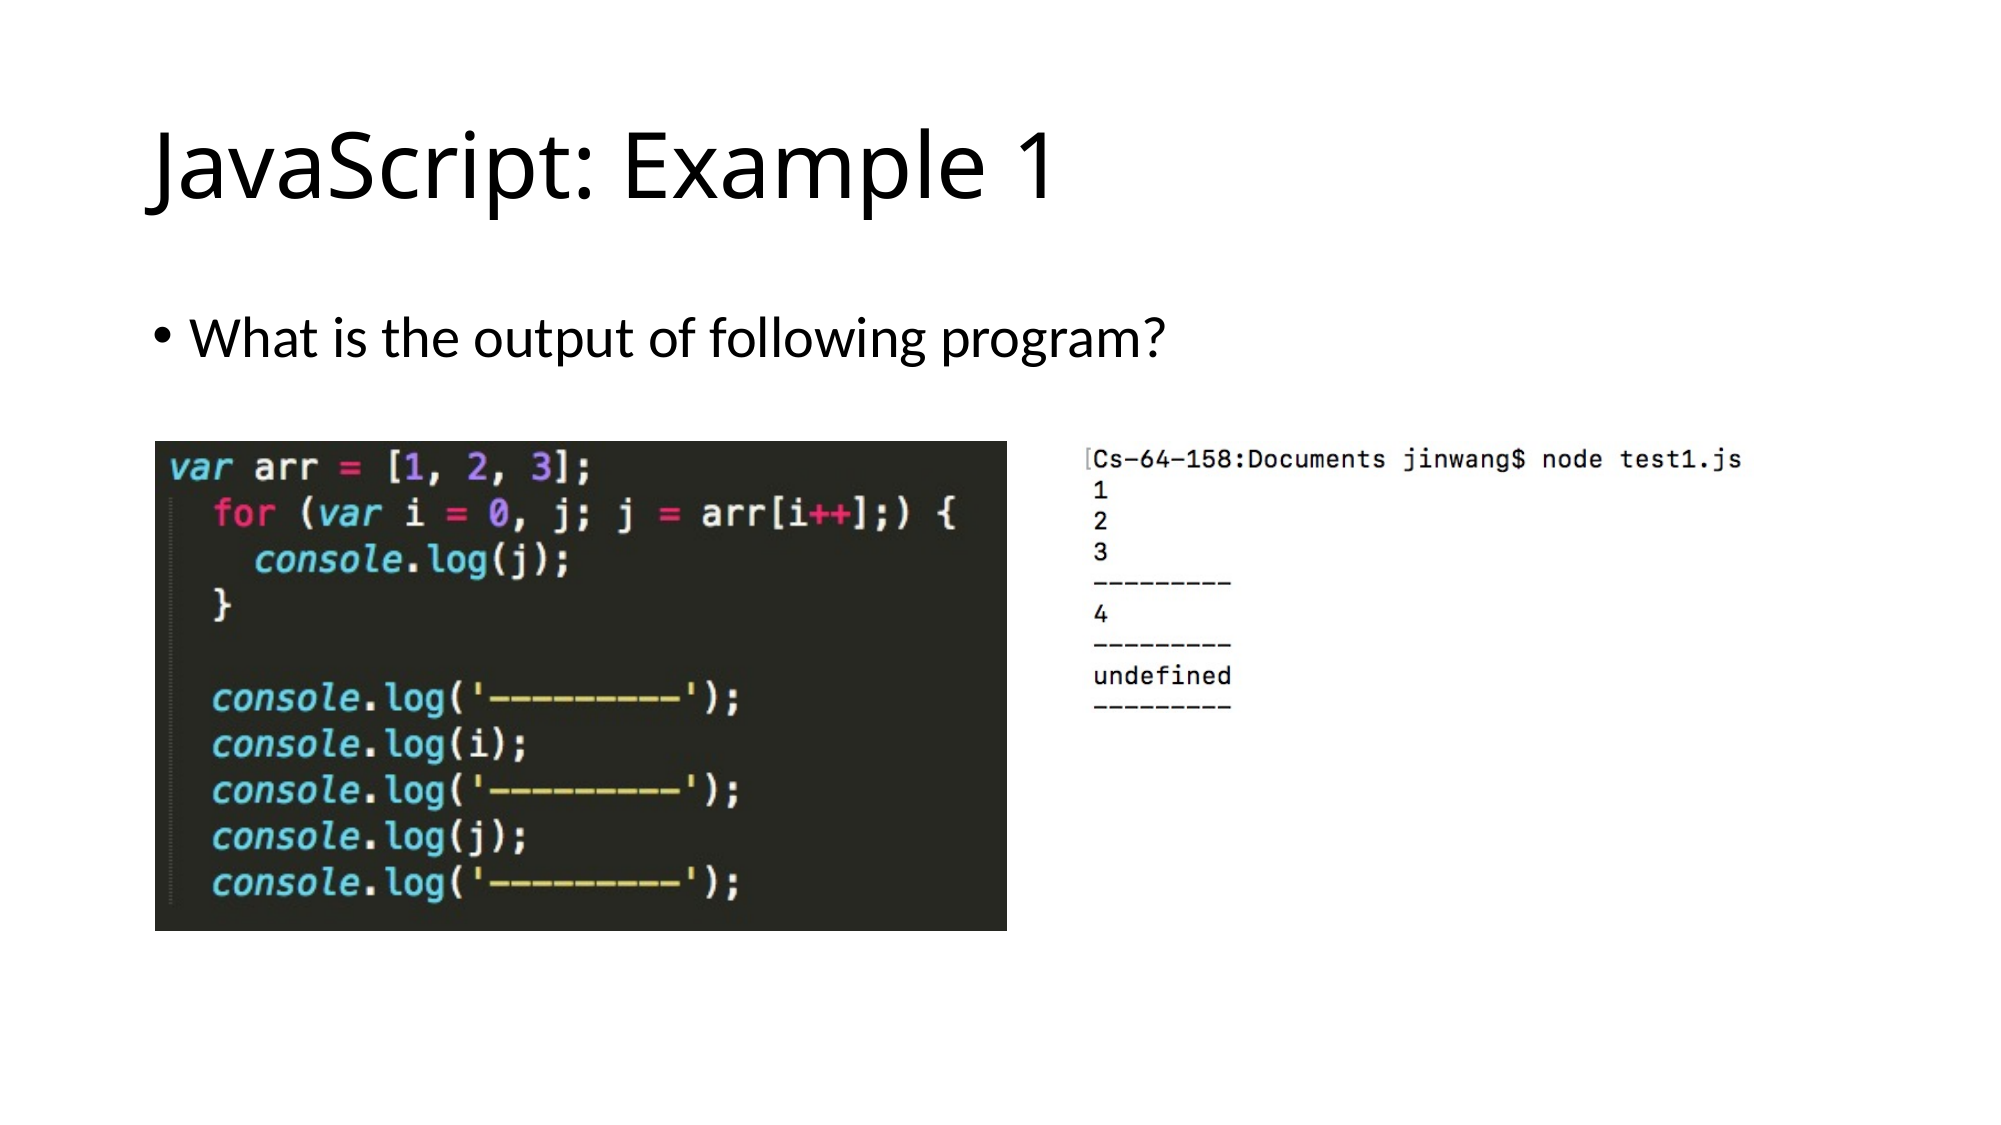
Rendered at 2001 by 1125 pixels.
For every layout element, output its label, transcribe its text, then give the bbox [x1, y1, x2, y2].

picture [1082, 441, 1754, 713]
list What is the output of following program? [137, 299, 1863, 1014]
picture [155, 441, 1007, 931]
title JavaScript: Example 1 [137, 59, 1863, 278]
